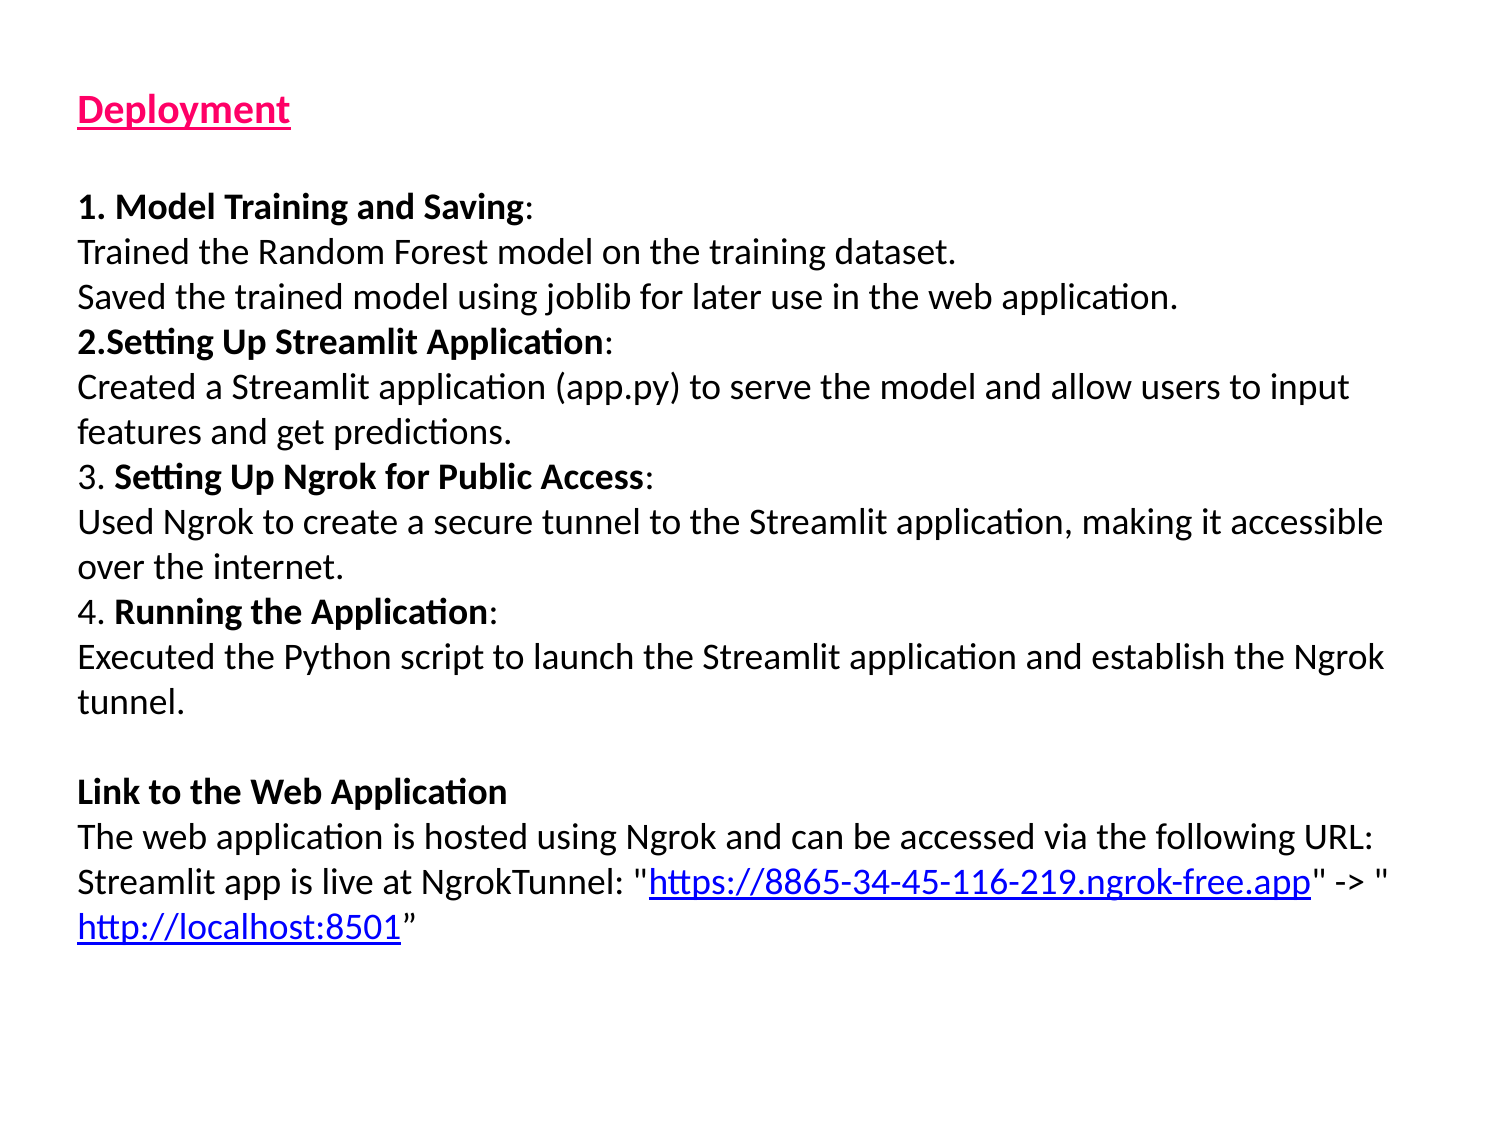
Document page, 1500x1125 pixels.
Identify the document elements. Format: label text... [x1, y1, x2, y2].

text_box Deployment 1. Model Training and Saving: Trained the Random Forest model on the training dataset. Saved the trained model using joblib for later use in the web application. 2.Setting Up Streamlit Application: Created a Streamlit application (app.py) to serve the model and allow users to input features and get predictions. 3. Setting Up Ngrok for Public Access: Used Ngrok to create a secure tunnel to the Streamlit application, making it accessible over the internet. 4. Running the Application: Executed the Python script to launch the Streamlit application and establish the Ngrok tunnel. Link to the Web Application The web application is hosted using Ngrok and can be accessed via the following URL: Streamlit app is live at NgrokTunnel: "https://8865-34-45-116-219.ngrok-free.app" -> "http://localhost:8501” [62, 74, 1438, 955]
